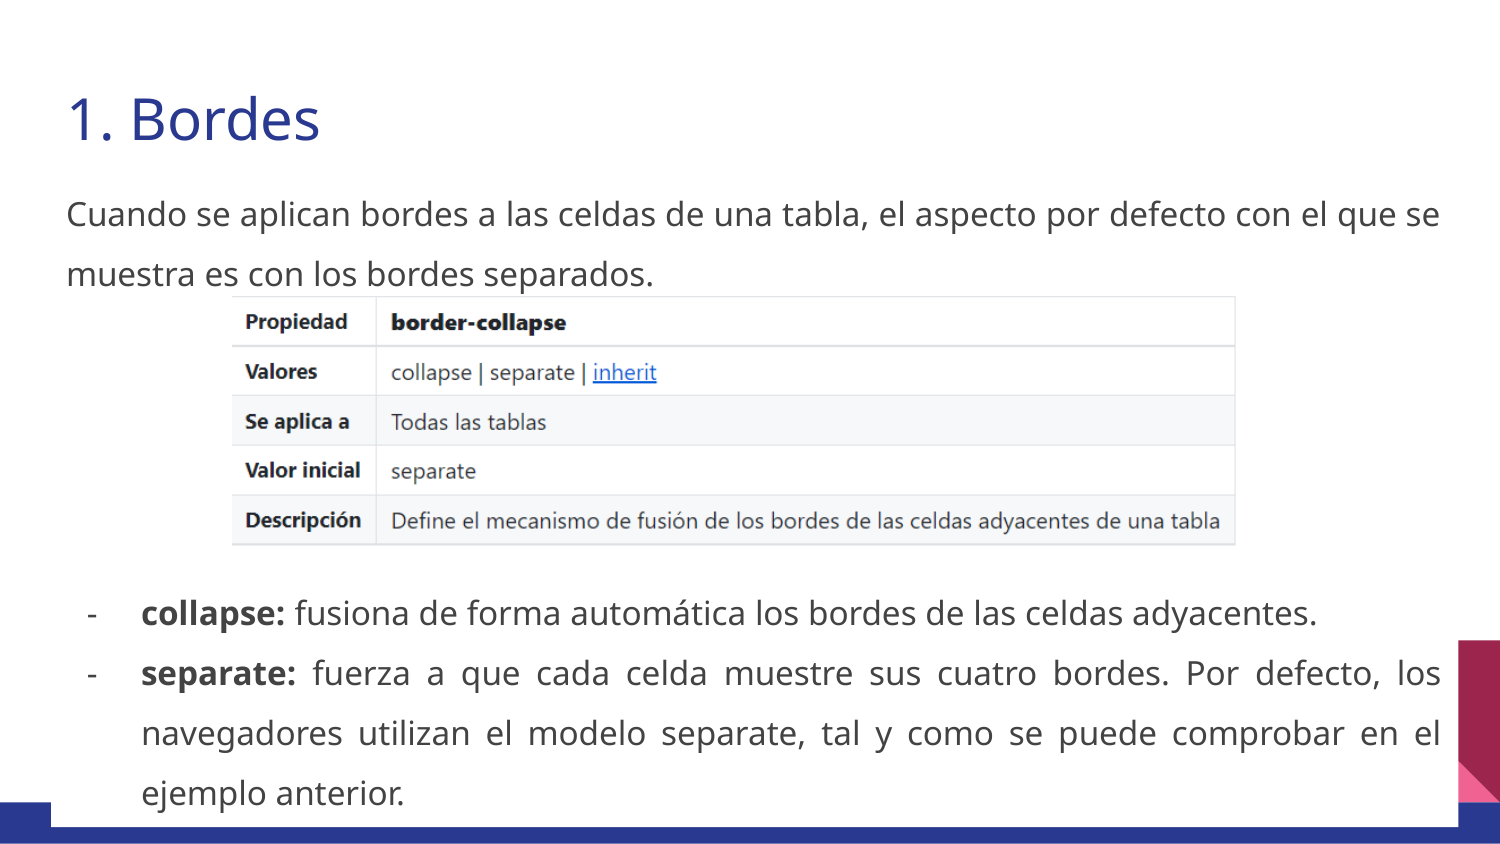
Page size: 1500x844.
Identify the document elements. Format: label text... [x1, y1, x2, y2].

text_box Cuando se aplican bordes a las celdas de una tabla, el aspecto por defecto con el que se muestra es con los bordes separados. collapse: fusiona de forma automática los bordes de las celdas adyacentes. separate: fuerza a que cada celda muestre sus cuatro bordes. Por defecto, los navegadores utilizan el modelo separate, tal y como se puede comprobar en el ejemplo anterior. [51, 158, 1459, 828]
picture [232, 295, 1238, 549]
title 1. Bordes [51, 67, 1449, 158]
